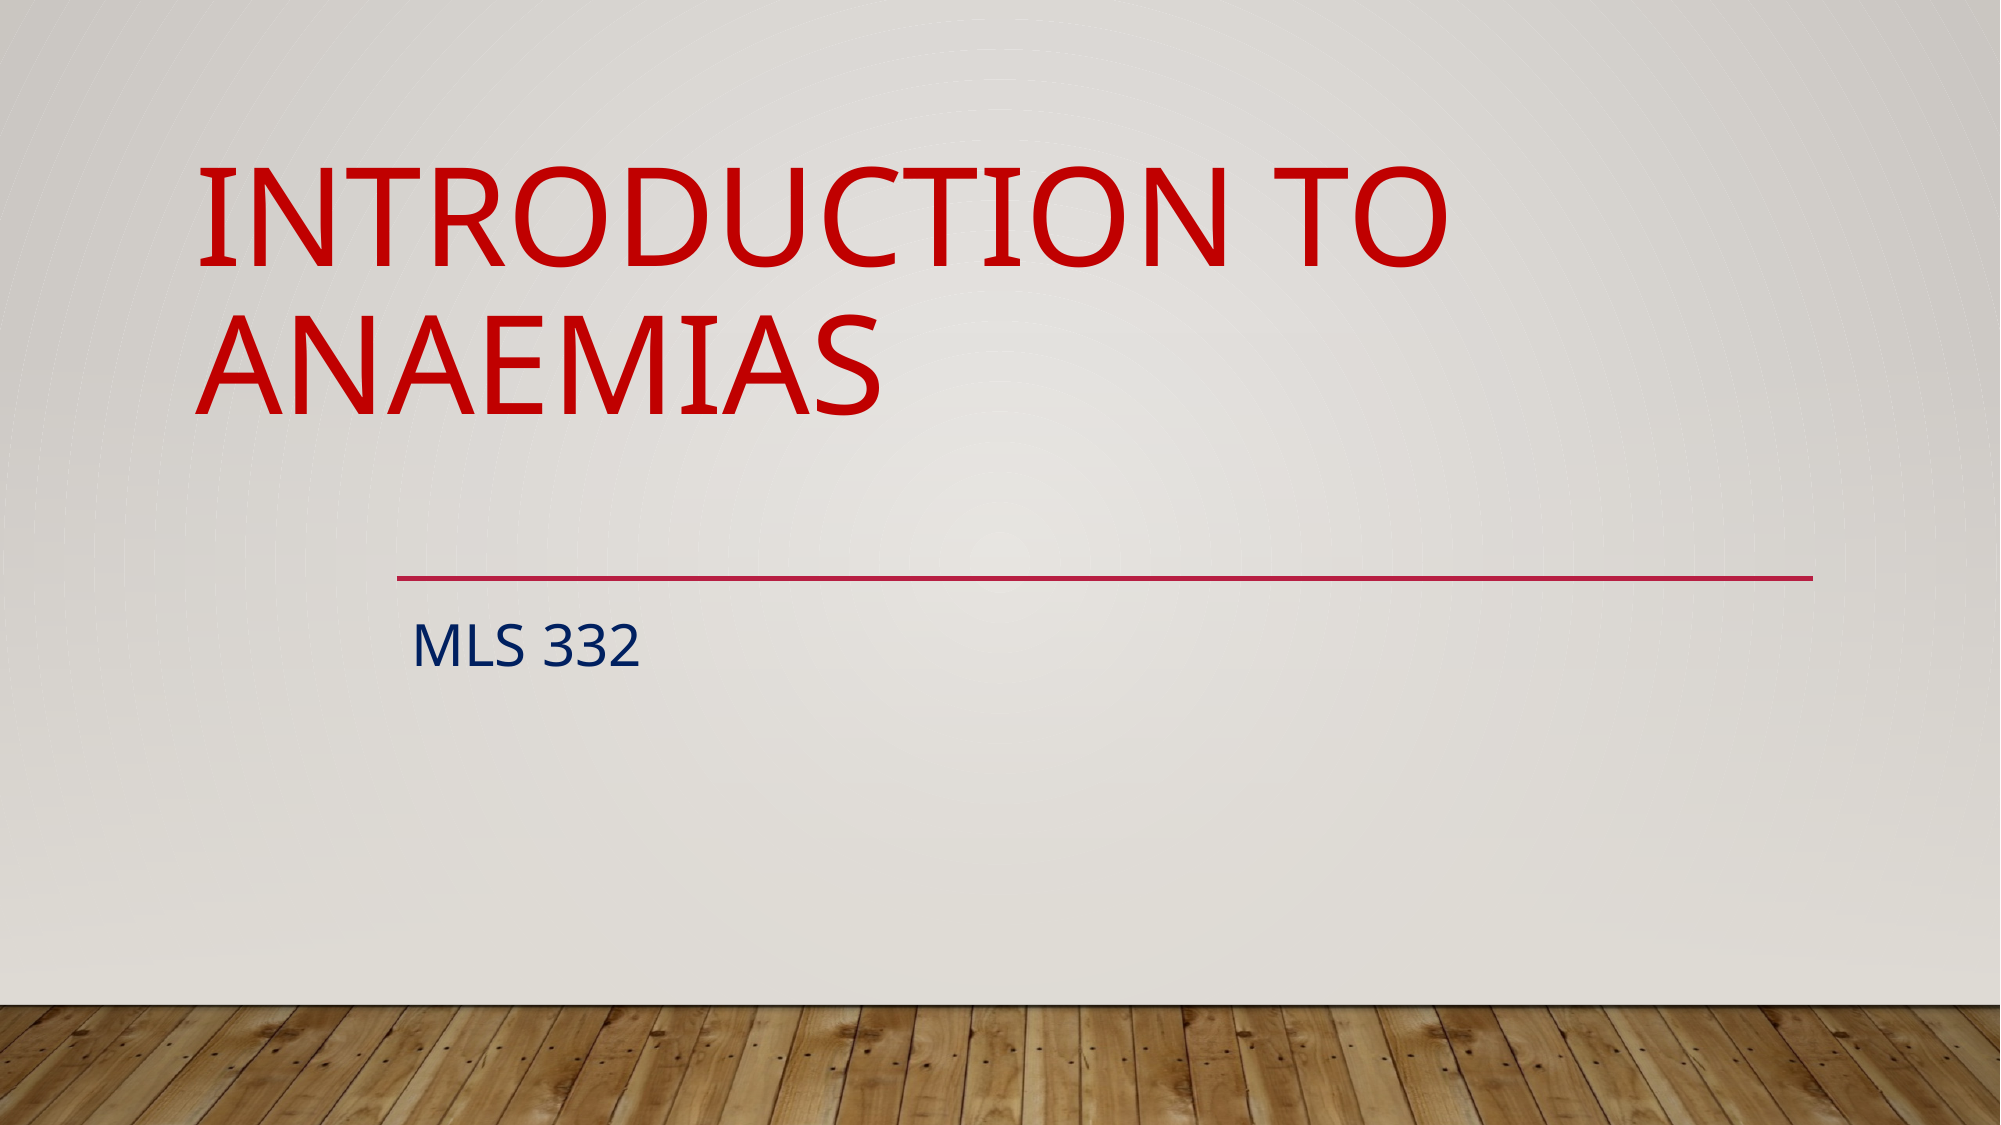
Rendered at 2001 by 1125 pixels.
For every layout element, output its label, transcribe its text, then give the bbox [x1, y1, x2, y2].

title INTRODUCTION TO ANAEMIAS [180, 108, 1795, 445]
subtitle MLS 332 [396, 579, 1814, 740]
picture [0, 1005, 2000, 1125]
